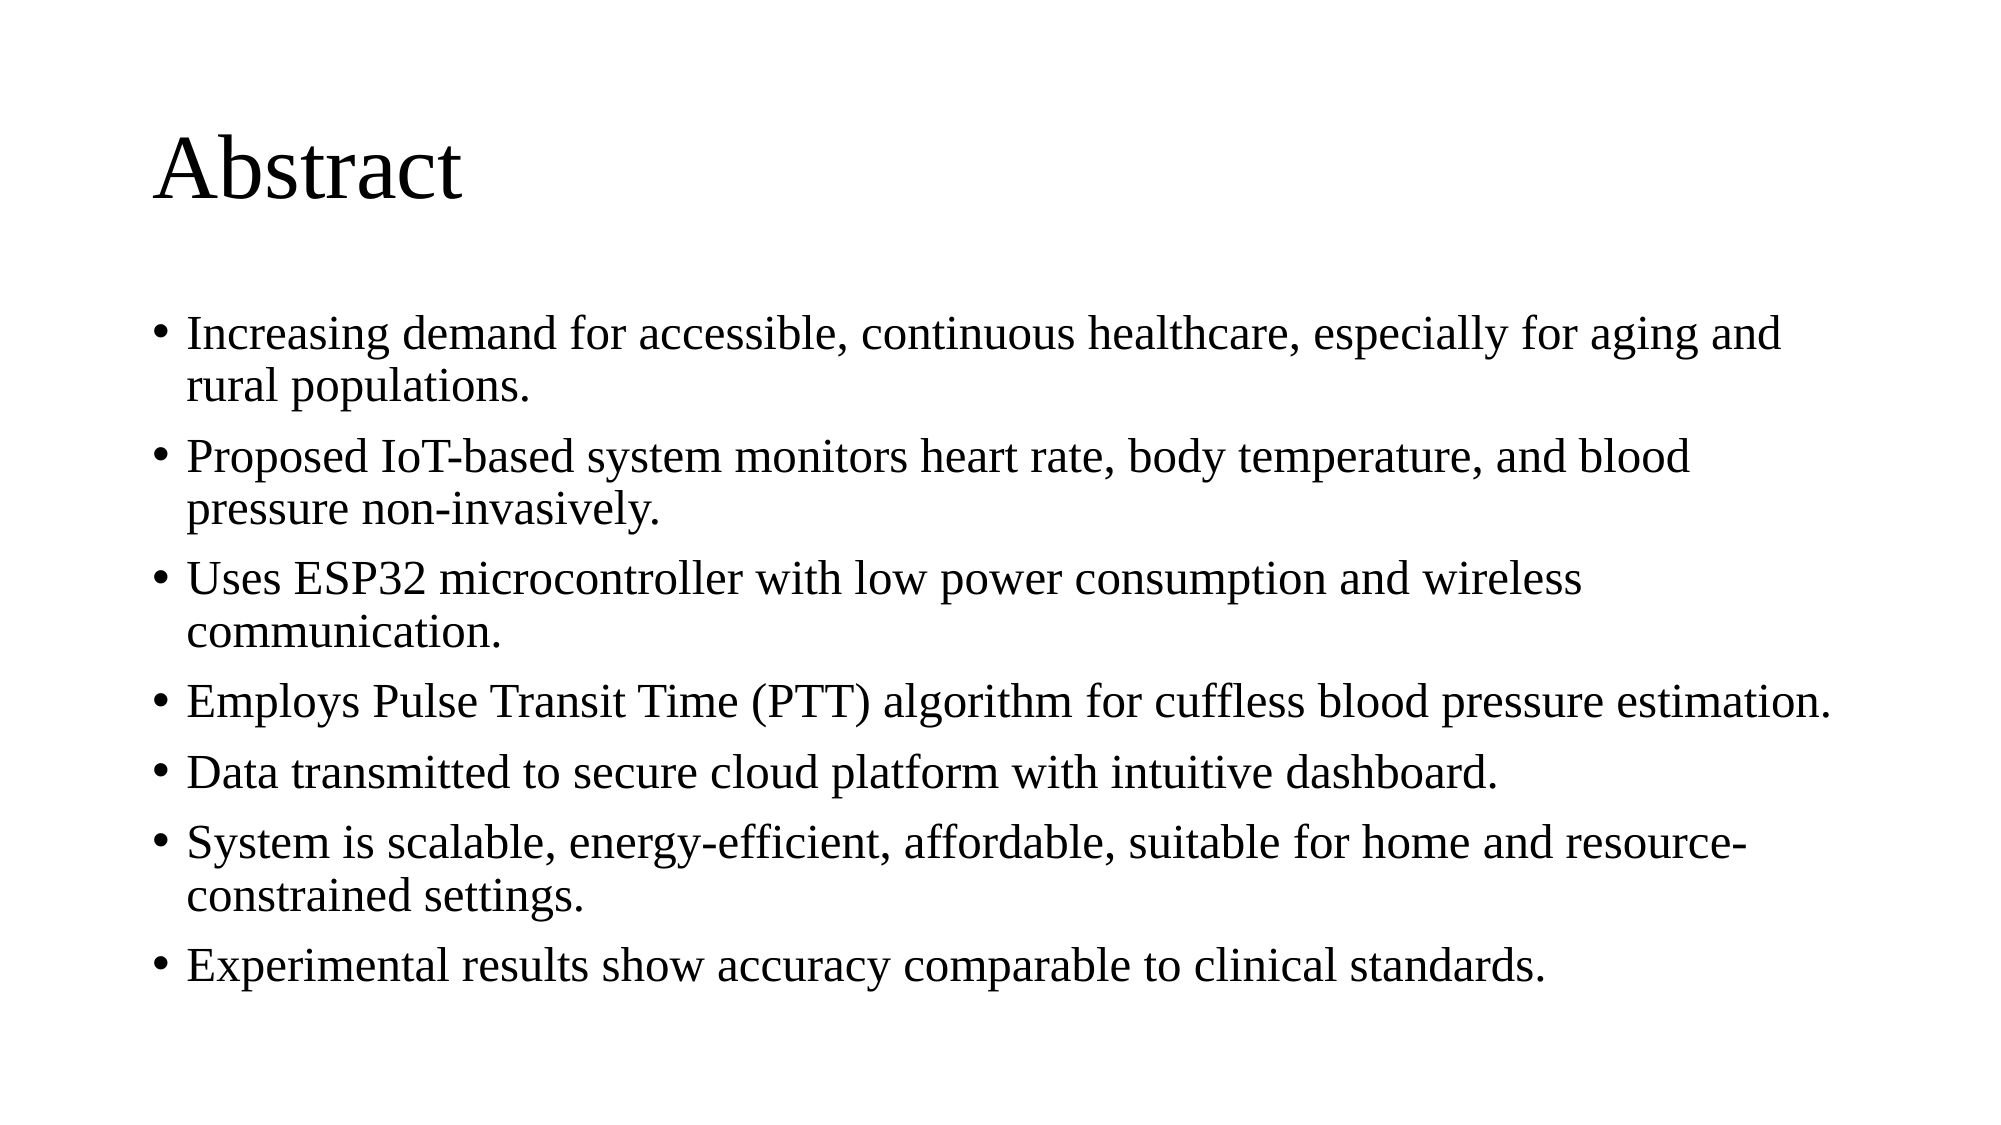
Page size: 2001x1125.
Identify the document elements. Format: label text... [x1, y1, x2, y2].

title Abstract [137, 59, 1863, 278]
list Increasing demand for accessible, continuous healthcare, especially for aging and rural populations. Proposed IoT-based system monitors heart rate, body temperature, and blood pressure non-invasively. Uses ESP32 microcontroller with low power consumption and wireless communication. Employs Pulse Transit Time (PTT) algorithm for cuffless blood pressure estimation. Data transmitted to secure cloud platform with intuitive dashboard. System is scalable, energy-efficient, affordable, suitable for home and resource-constrained settings. Experimental results show accuracy comparable to clinical standards. [137, 299, 1863, 1014]
